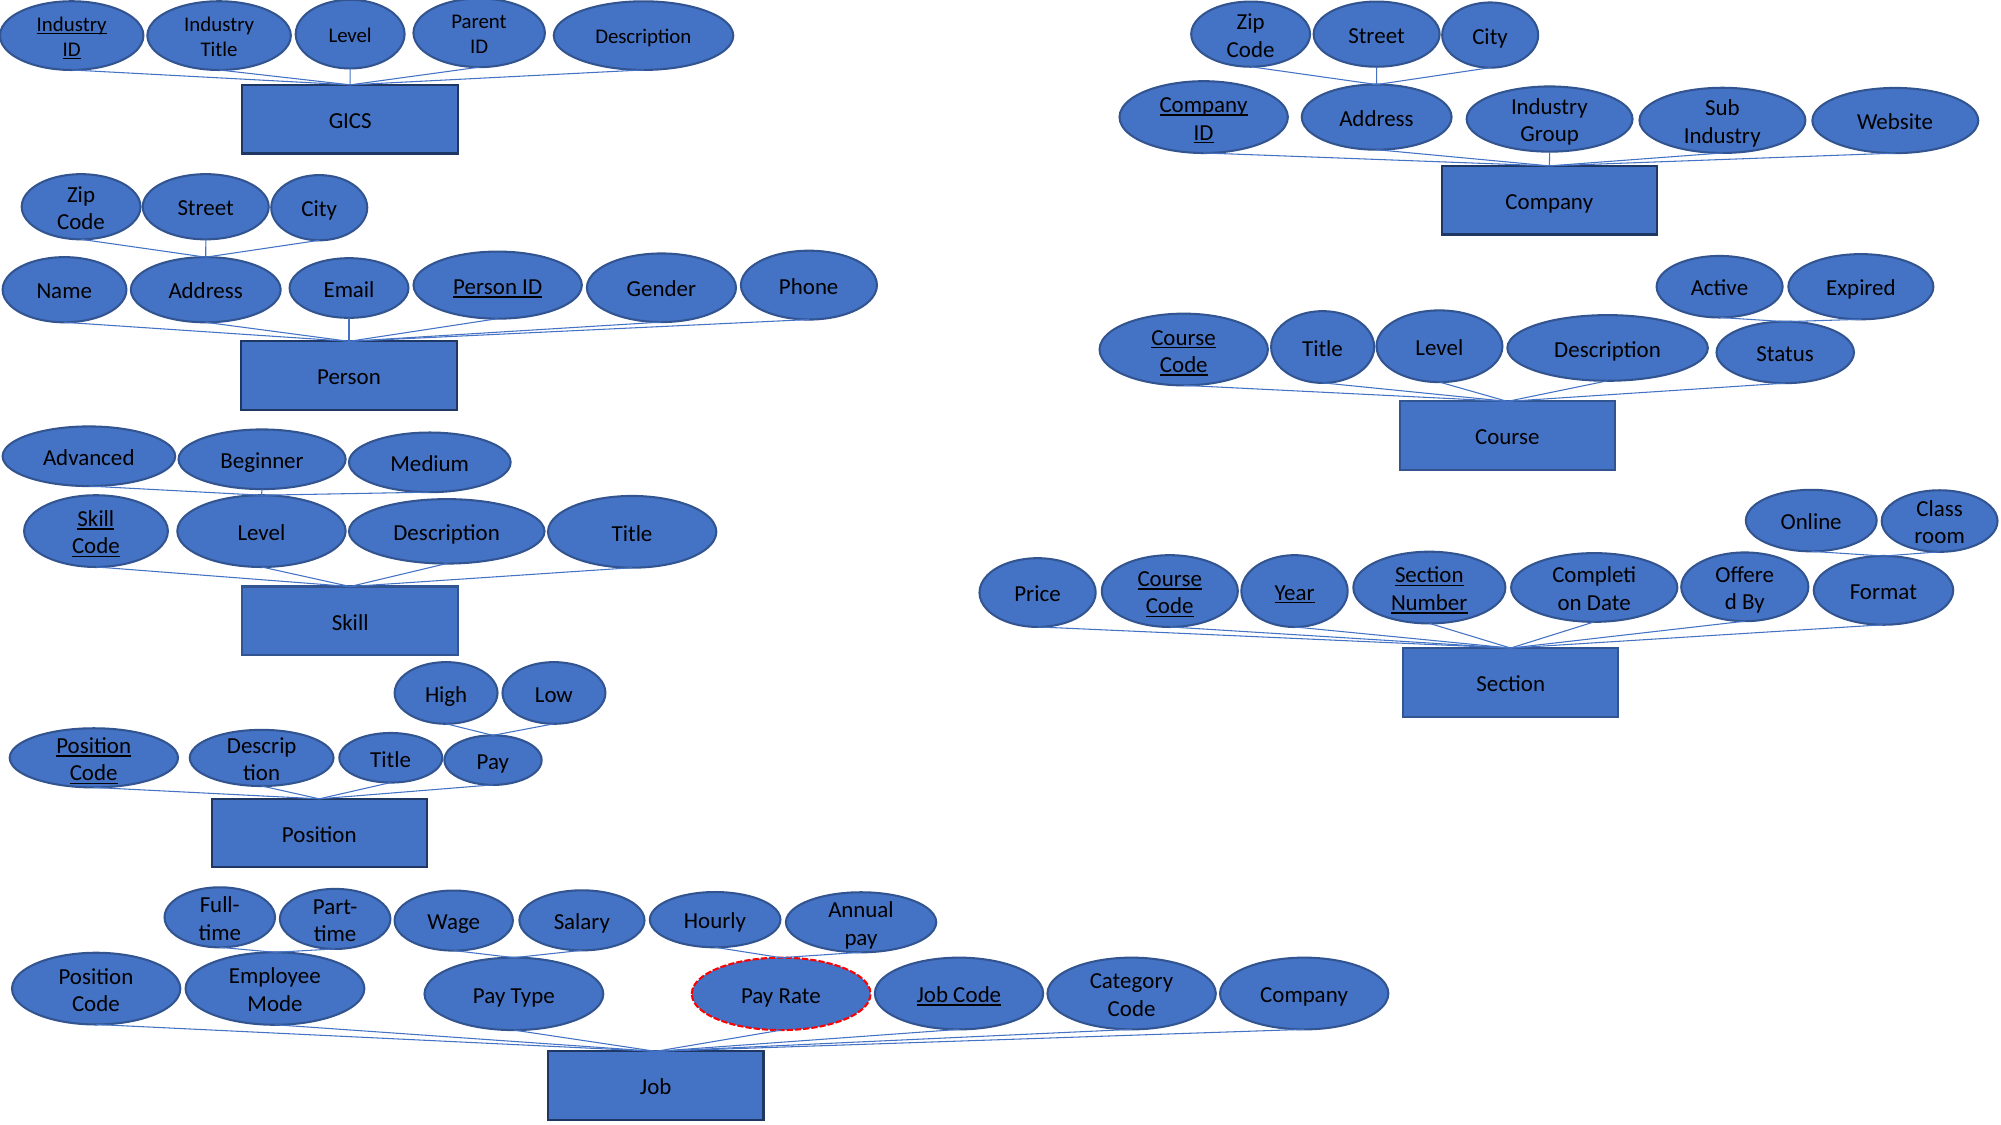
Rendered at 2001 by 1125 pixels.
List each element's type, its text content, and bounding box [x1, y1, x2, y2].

text_box Course Code [1098, 312, 1269, 387]
text_box Hourly [648, 890, 782, 949]
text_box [219, 947, 275, 953]
text_box Wage [393, 889, 514, 952]
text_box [88, 486, 262, 496]
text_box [1322, 382, 1439, 402]
text_box Company ID [1118, 80, 1289, 155]
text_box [1811, 551, 1883, 557]
text_box Description [1506, 314, 1709, 382]
text_box Section Number [1352, 550, 1507, 625]
text_box Email [288, 257, 410, 319]
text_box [274, 948, 336, 953]
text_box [655, 1029, 1305, 1052]
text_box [447, 567, 633, 587]
text_box Course [1399, 402, 1616, 471]
text_box Pay [443, 736, 543, 786]
text_box Street [1312, 0, 1441, 67]
text_box Section [1402, 649, 1619, 718]
text_box Position Code [8, 727, 180, 789]
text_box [480, 69, 644, 85]
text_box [1719, 317, 1786, 322]
text_box Company [1218, 956, 1390, 1031]
text_box Advanced [1, 425, 177, 488]
text_box Category Code [1046, 956, 1217, 1029]
text_box Skill Code [23, 494, 169, 569]
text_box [446, 723, 492, 736]
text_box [93, 787, 261, 799]
text_box Title [1270, 310, 1375, 384]
text_box Low [501, 661, 607, 725]
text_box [1549, 153, 1896, 166]
text_box Address [1300, 85, 1453, 151]
text_box City [1441, 1, 1540, 69]
text_box Annual pay [784, 891, 938, 954]
text_box Salary [518, 889, 646, 952]
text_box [350, 318, 498, 342]
text_box Level [176, 496, 347, 566]
text_box Zip Code [1190, 0, 1312, 68]
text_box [1510, 624, 1884, 649]
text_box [1376, 149, 1550, 166]
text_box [781, 952, 862, 958]
text_box Title [338, 731, 444, 784]
text_box Full-time [163, 886, 277, 949]
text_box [205, 322, 348, 342]
text_box Online [1744, 488, 1878, 553]
text_box Year [1240, 554, 1349, 626]
text_box Sub Industry [1638, 86, 1807, 153]
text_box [96, 1024, 656, 1052]
text_box Medium [347, 431, 512, 494]
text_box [64, 322, 205, 342]
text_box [715, 947, 782, 958]
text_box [453, 950, 513, 958]
text_box Active [1655, 254, 1784, 319]
text_box Phone [739, 249, 879, 321]
text_box Pay Type [423, 958, 605, 1024]
text_box Part-time [278, 887, 392, 950]
text_box City [270, 174, 369, 242]
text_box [261, 785, 319, 799]
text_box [350, 563, 447, 587]
text_box Completion Date [1510, 552, 1679, 621]
text_box Job Code [873, 956, 1045, 1029]
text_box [498, 322, 662, 342]
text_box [498, 319, 809, 342]
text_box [1377, 67, 1491, 85]
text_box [262, 492, 430, 496]
text_box Person [241, 342, 457, 410]
text_box Industry ID [0, 0, 145, 72]
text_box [1203, 152, 1376, 166]
text_box Offered By [1680, 551, 1810, 623]
text_box Name [1, 256, 128, 324]
text_box Title [546, 494, 718, 569]
text_box Position Code [10, 951, 182, 1026]
text_box Description [188, 728, 335, 787]
text_box Position [211, 799, 428, 868]
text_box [1183, 385, 1322, 402]
text_box Job [547, 1052, 764, 1120]
text_box Description [552, 0, 735, 71]
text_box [319, 784, 493, 799]
text_box Zip Code [20, 173, 142, 241]
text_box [1883, 551, 1940, 557]
text_box Status [1715, 322, 1856, 385]
text_box Level [1375, 309, 1504, 382]
text_box Website [1811, 86, 1980, 155]
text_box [1507, 383, 1786, 402]
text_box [350, 67, 480, 85]
text_box Gender [585, 252, 738, 319]
text_box Beginner [177, 428, 347, 491]
text_box Industry Title [146, 0, 292, 69]
text_box Classroom [1880, 489, 1999, 553]
text_box Pay Rate [690, 958, 872, 1029]
text_box Company [1441, 166, 1658, 235]
text_box Format [1812, 557, 1955, 626]
text_box GICS [242, 85, 458, 154]
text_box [205, 240, 320, 258]
text_box EmployeeMode [184, 953, 366, 1024]
text_box Course Code [1100, 554, 1239, 626]
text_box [95, 566, 261, 587]
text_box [1439, 382, 1507, 402]
text_box Industry Group [1465, 85, 1634, 152]
text_box Street [141, 173, 270, 240]
text_box Person ID [412, 250, 583, 319]
text_box Level [294, 0, 406, 69]
text_box High [393, 661, 499, 725]
text_box Description [347, 498, 546, 565]
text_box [492, 723, 554, 736]
text_box Parent ID [412, 0, 546, 69]
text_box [219, 69, 350, 85]
text_box Expired [1787, 253, 1935, 321]
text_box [1037, 626, 1511, 649]
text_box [81, 239, 205, 258]
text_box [261, 566, 351, 587]
text_box Address [129, 258, 282, 322]
text_box Price [978, 557, 1097, 628]
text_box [71, 69, 219, 85]
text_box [1250, 66, 1376, 85]
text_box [513, 950, 582, 958]
text_box Skill [241, 587, 459, 656]
